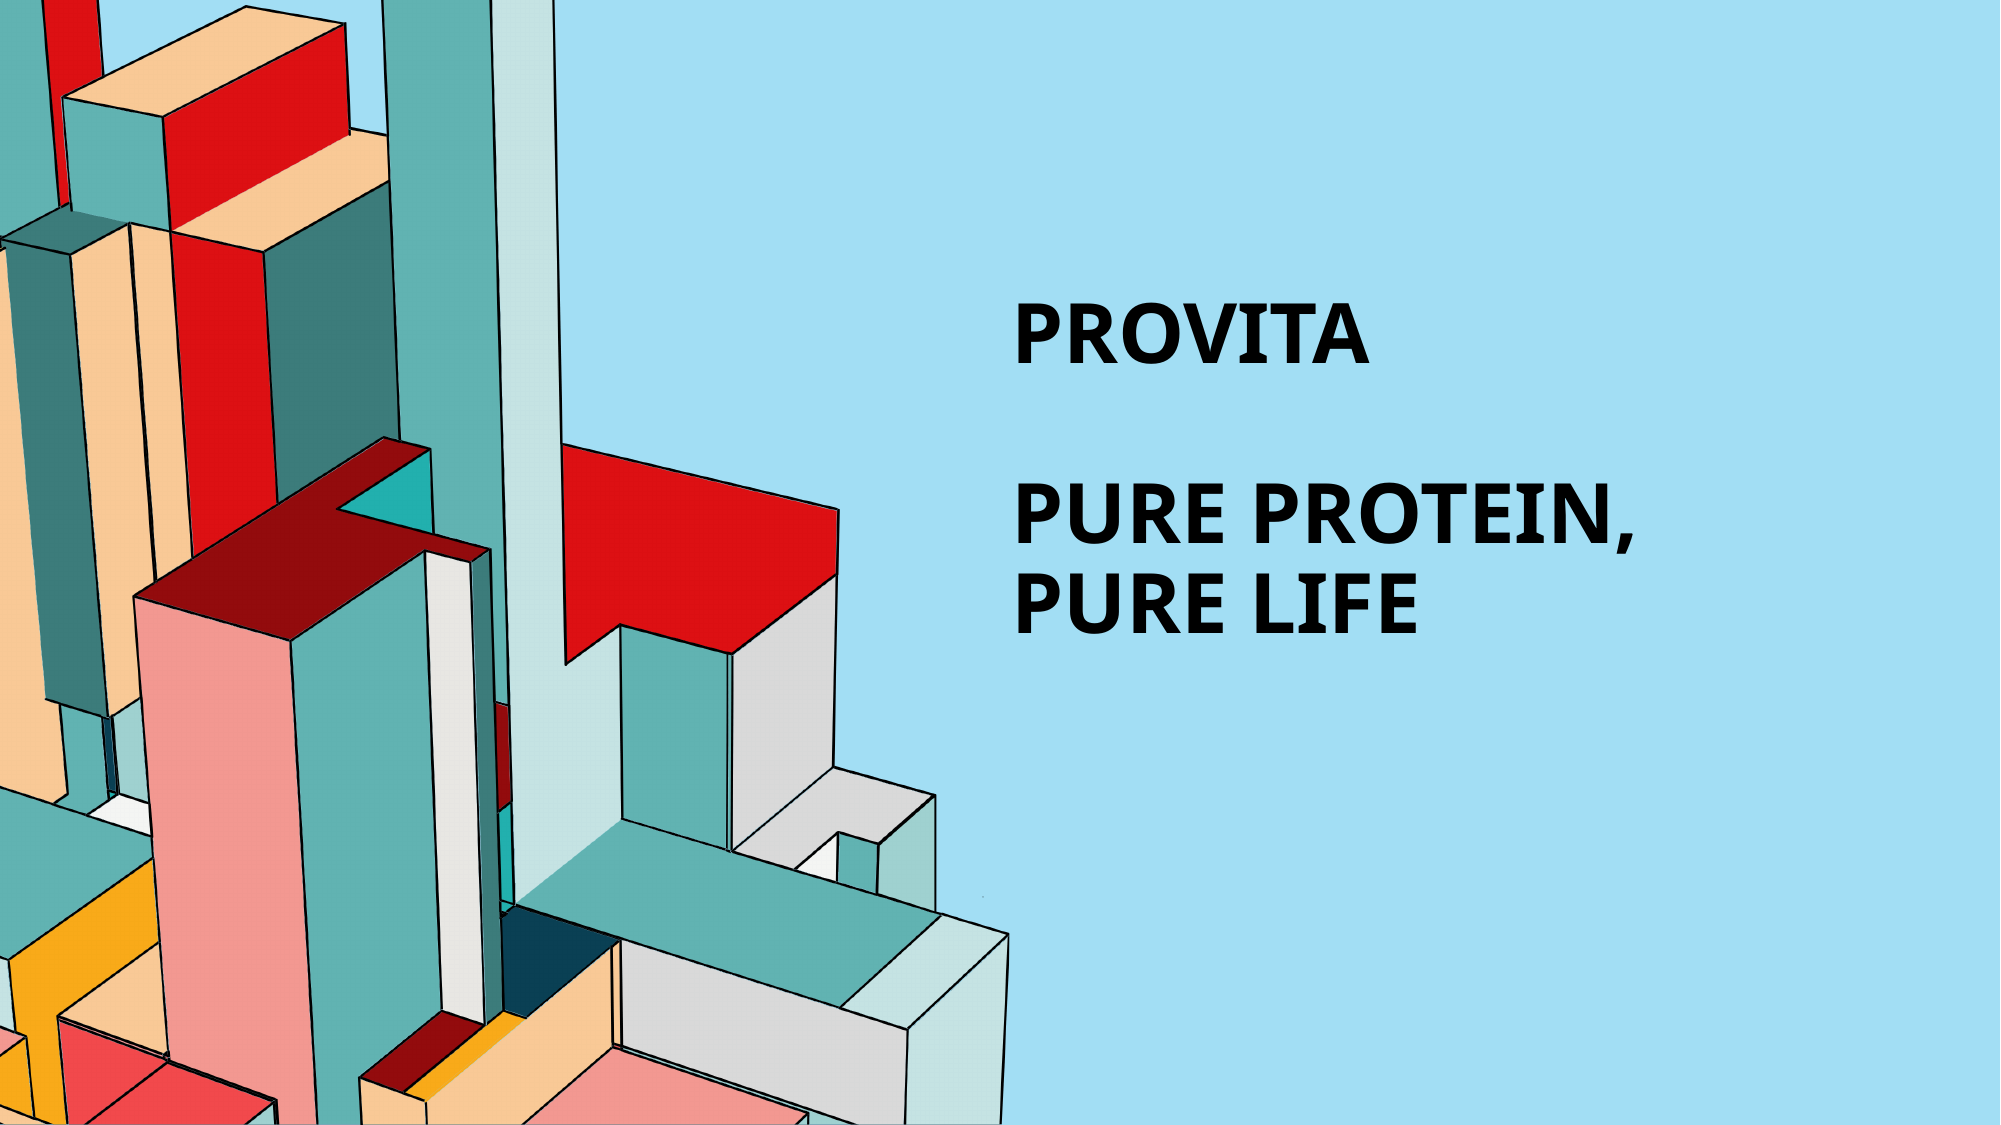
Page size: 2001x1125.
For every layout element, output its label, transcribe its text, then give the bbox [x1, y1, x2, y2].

title Provita PURE Protein, pure life [996, 157, 1853, 659]
picture [0, 0, 1010, 1125]
